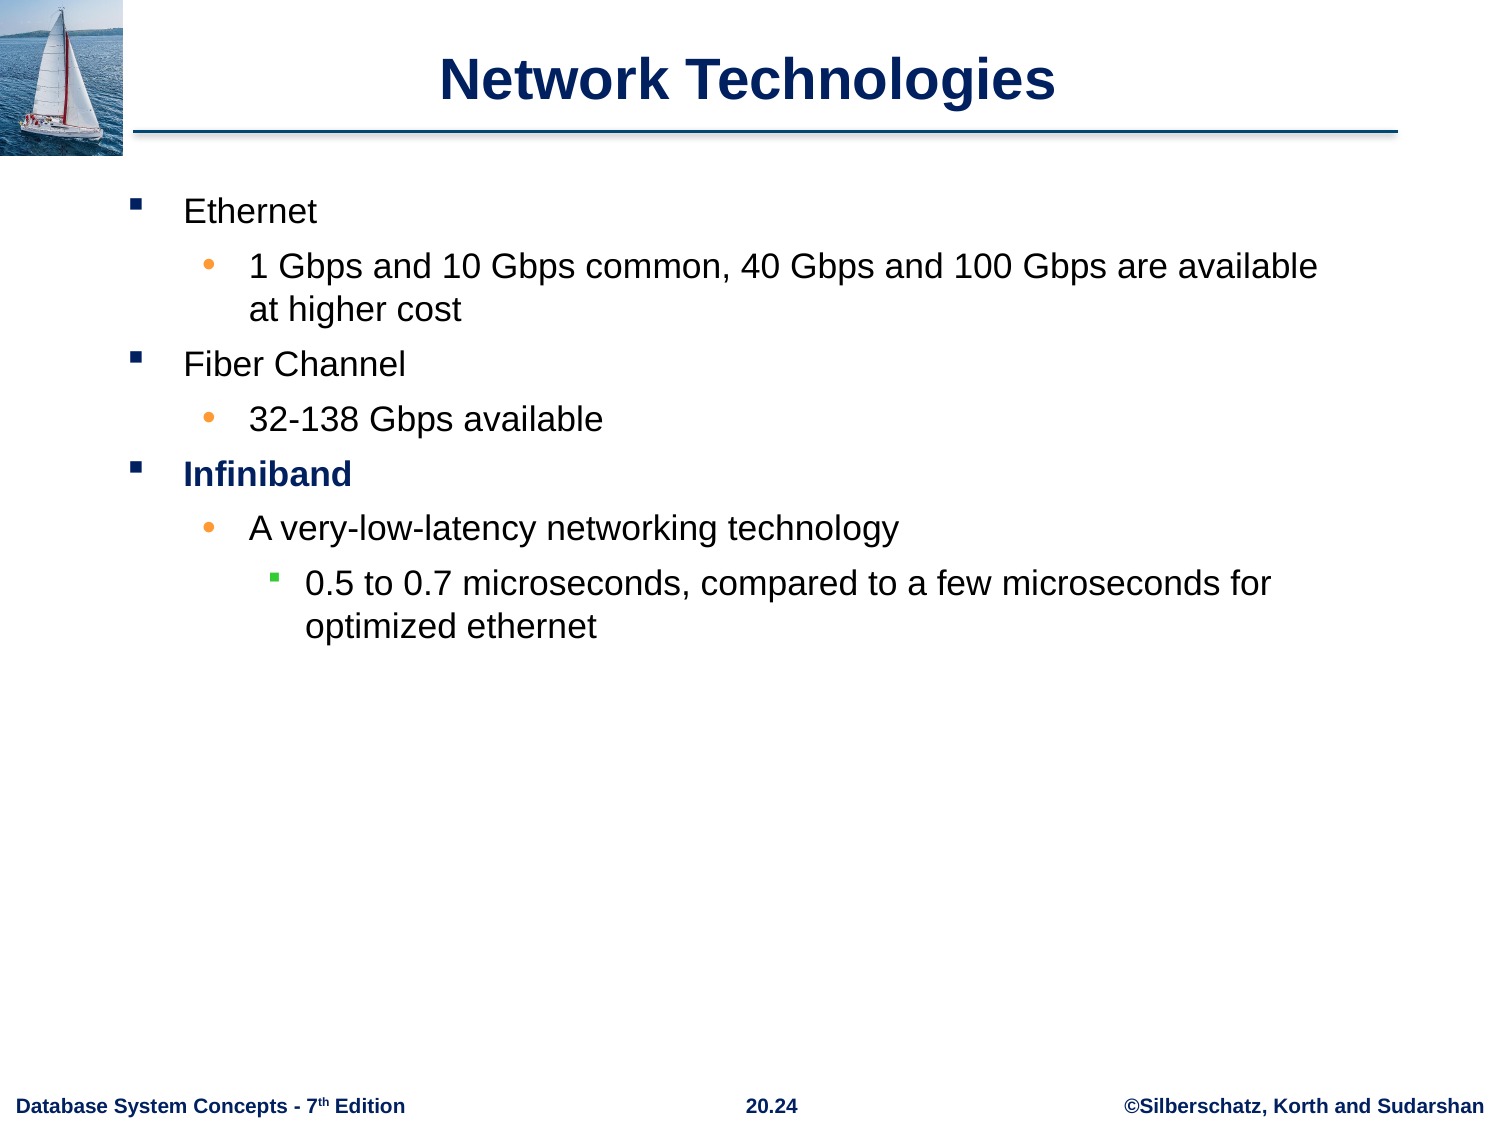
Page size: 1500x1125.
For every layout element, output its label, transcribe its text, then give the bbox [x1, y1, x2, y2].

title Network Technologies [125, 18, 1388, 120]
list Ethernet 1 Gbps and 10 Gbps common, 40 Gbps and 100 Gbps are available at higher cost Fiber Channel 32-138 Gbps available Infiniband A very-low-latency networking technology 0.5 to 0.7 microseconds, compared to a few microseconds for optimized ethernet [112, 180, 1337, 1062]
picture [0, 0, 123, 156]
